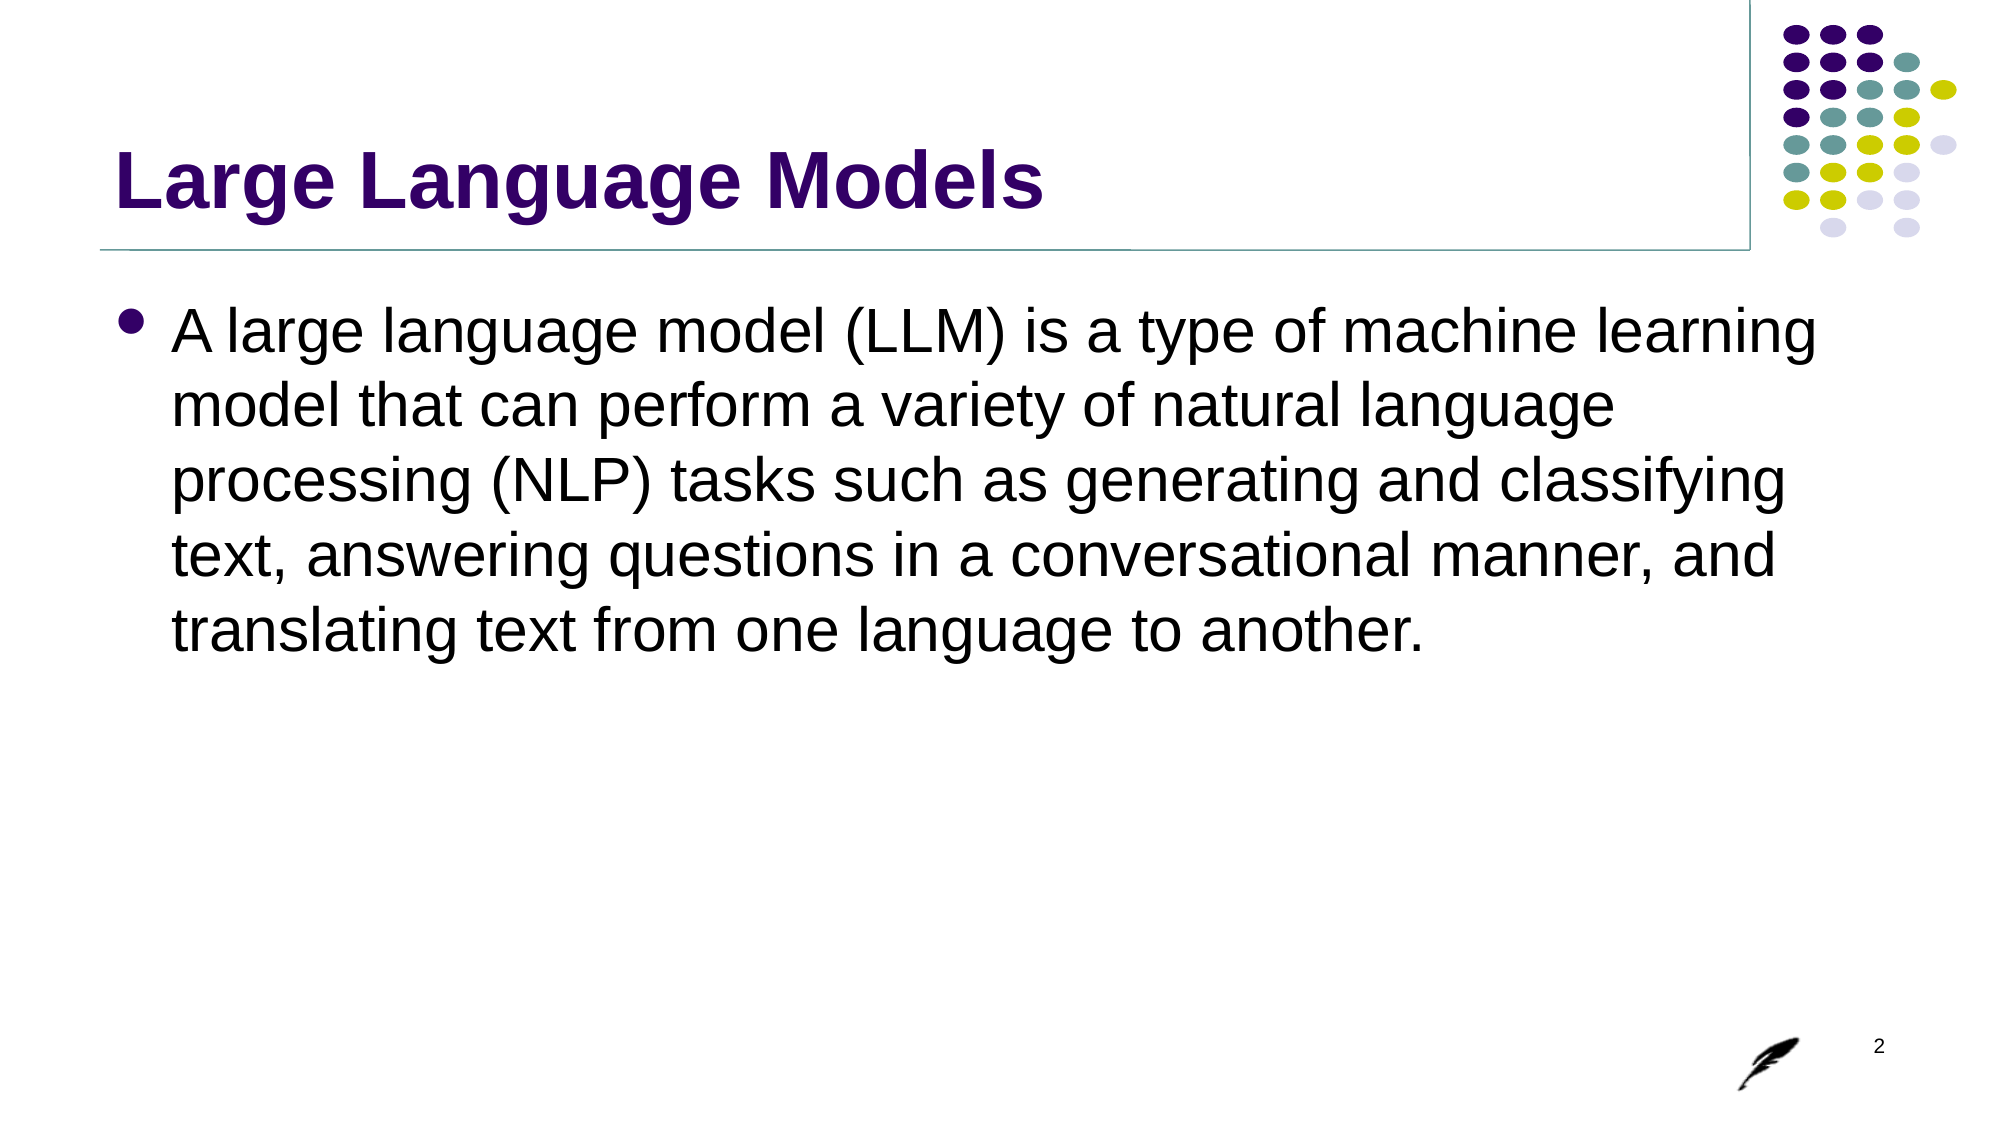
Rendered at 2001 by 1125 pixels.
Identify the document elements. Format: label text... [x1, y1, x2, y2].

slide_number 2 [1433, 1025, 1900, 1100]
title Large Language Models [99, 20, 1750, 233]
list A large language model (LLM) is a type of machine learning model that can perform a variety of natural language processing (NLP) tasks such as generating and classifying text, answering questions in a conversational manner, and translating text from one language to another. [99, 282, 1900, 1006]
